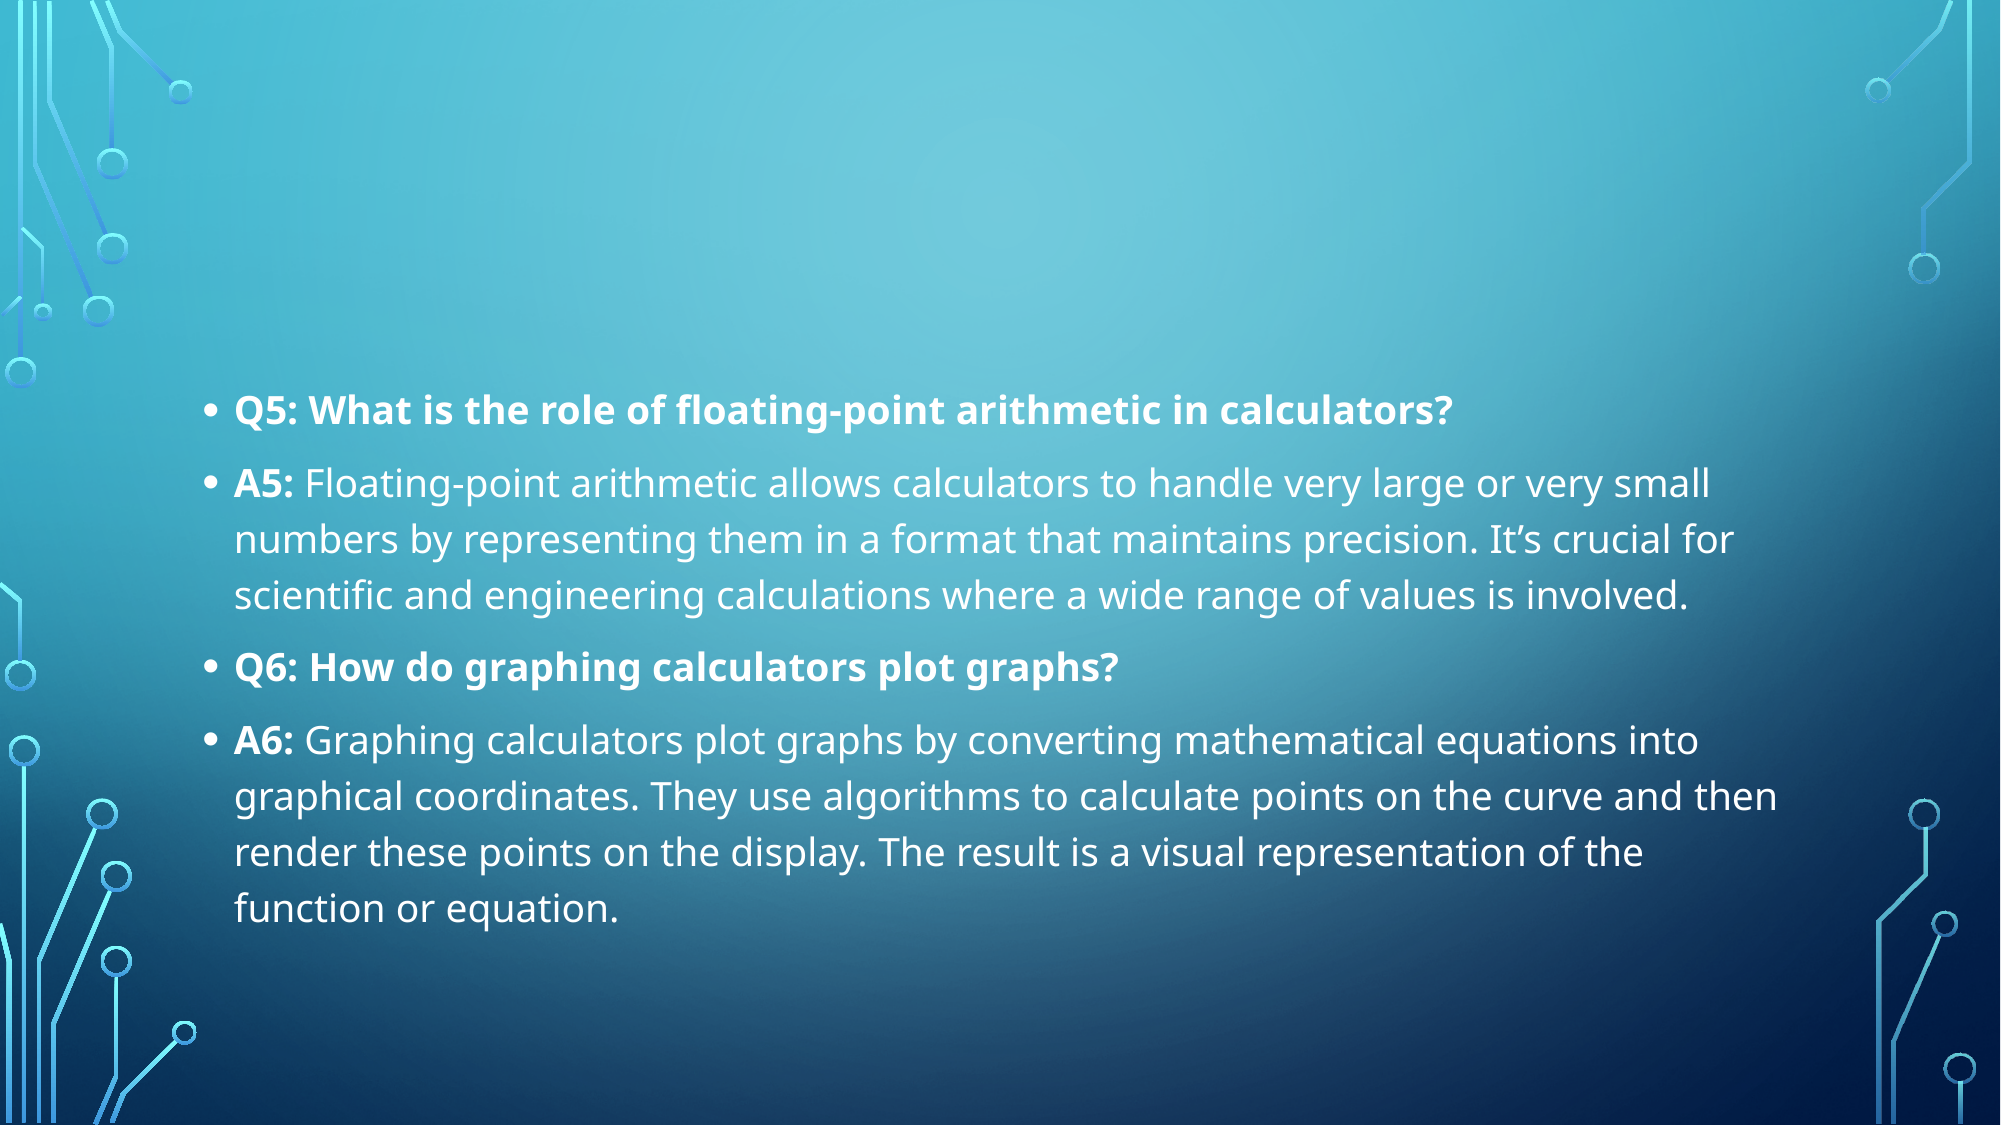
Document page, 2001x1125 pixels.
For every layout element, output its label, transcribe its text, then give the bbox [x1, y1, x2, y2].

list Q5: What is the role of floating-point arithmetic in calculators? A5: Floating-point arithmetic allows calculators to handle very large or very small numbers by representing them in a format that maintains precision. It’s crucial for scientific and engineering calculations where a wide range of values is involved. Q6: How do graphing calculators plot graphs? A6: Graphing calculators plot graphs by converting mathematical equations into graphical coordinates. They use algorithms to calculate points on the curve and then render these points on the display. The result is a visual representation of the function or equation. [187, 369, 1813, 950]
